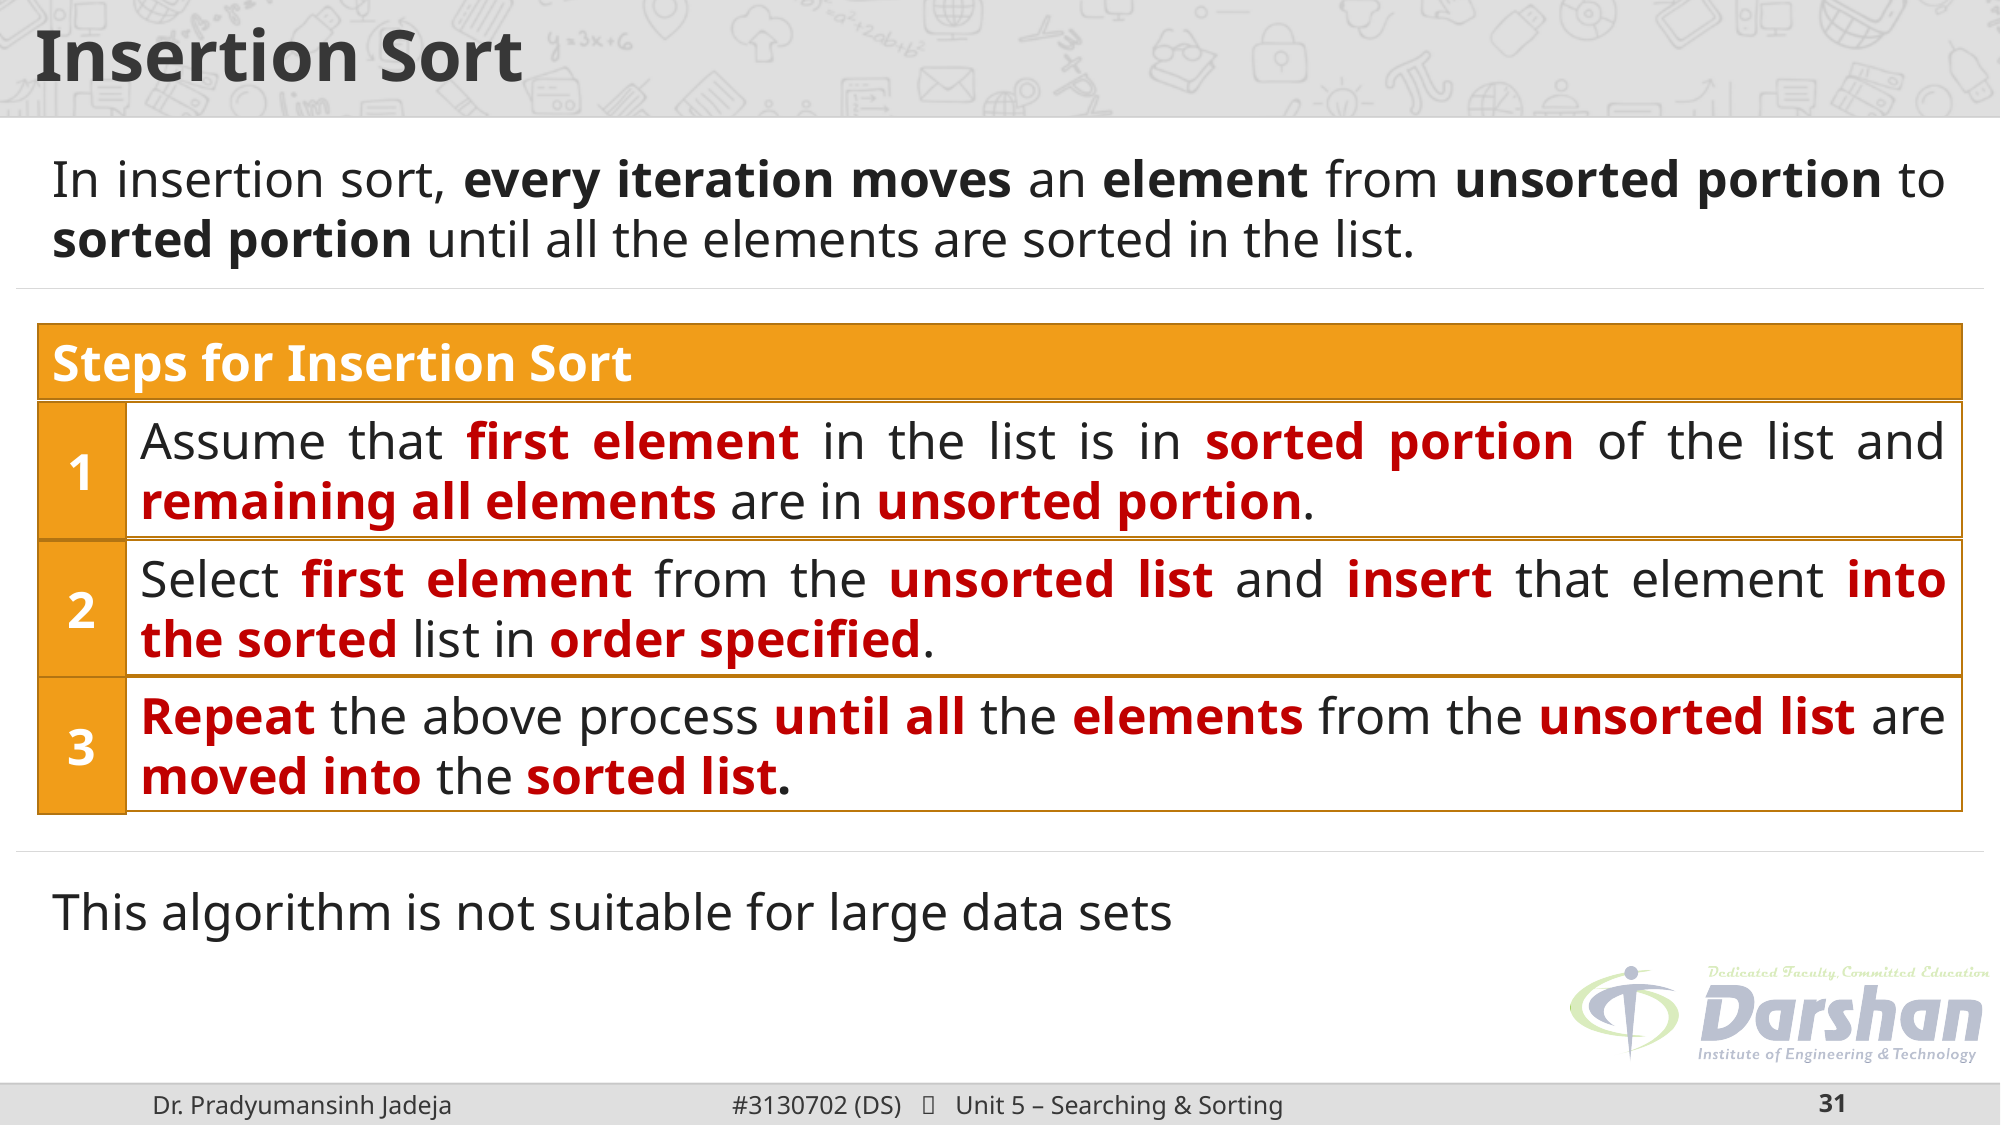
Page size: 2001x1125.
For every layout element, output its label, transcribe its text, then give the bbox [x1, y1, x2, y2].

text_box In insertion sort, every iteration moves an element from unsorted portion to sorted portion until all the elements are sorted in the list. [38, 139, 1962, 275]
text_box 2 [37, 539, 125, 676]
text_box Repeat the above process until all the elements from the unsorted list are moved into the sorted list. [125, 676, 1963, 812]
title Insertion Sort [0, 0, 2000, 117]
text_box Assume that first element in the list is in sorted portion of the list and remaining all elements are in unsorted portion. [125, 401, 1963, 538]
text_box 3 [37, 676, 127, 815]
text_box This algorithm is not suitable for large data sets [38, 873, 1962, 948]
text_box 1 [37, 401, 127, 539]
text_box Steps for Insertion Sort [37, 323, 1963, 400]
text_box Select first element from the unsorted list and insert that element into the sorted list in order specified. [125, 539, 1963, 676]
text_box Swap [1570, 966, 1990, 1063]
